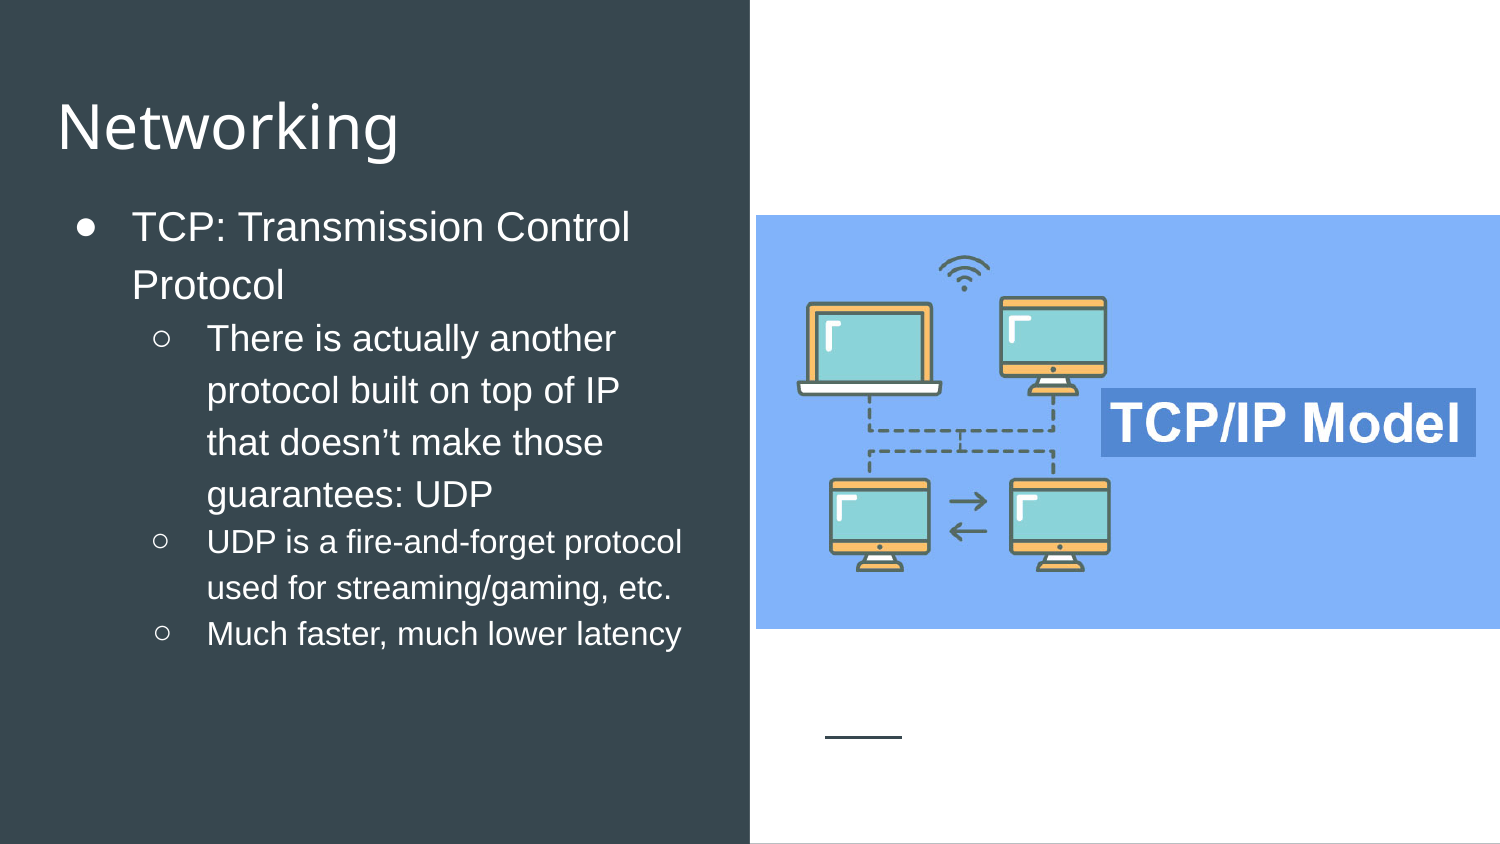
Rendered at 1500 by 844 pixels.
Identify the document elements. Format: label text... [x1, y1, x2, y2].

text_box Networking [41, 71, 947, 178]
picture [756, 215, 1500, 629]
list TCP: Transmission Control Protocol There is actually another protocol built on top of IP that doesn’t make those guarantees: UDP UDP is a fire-and-forget protocol used for streaming/gaming, etc. Much faster, much lower latency [41, 177, 707, 739]
